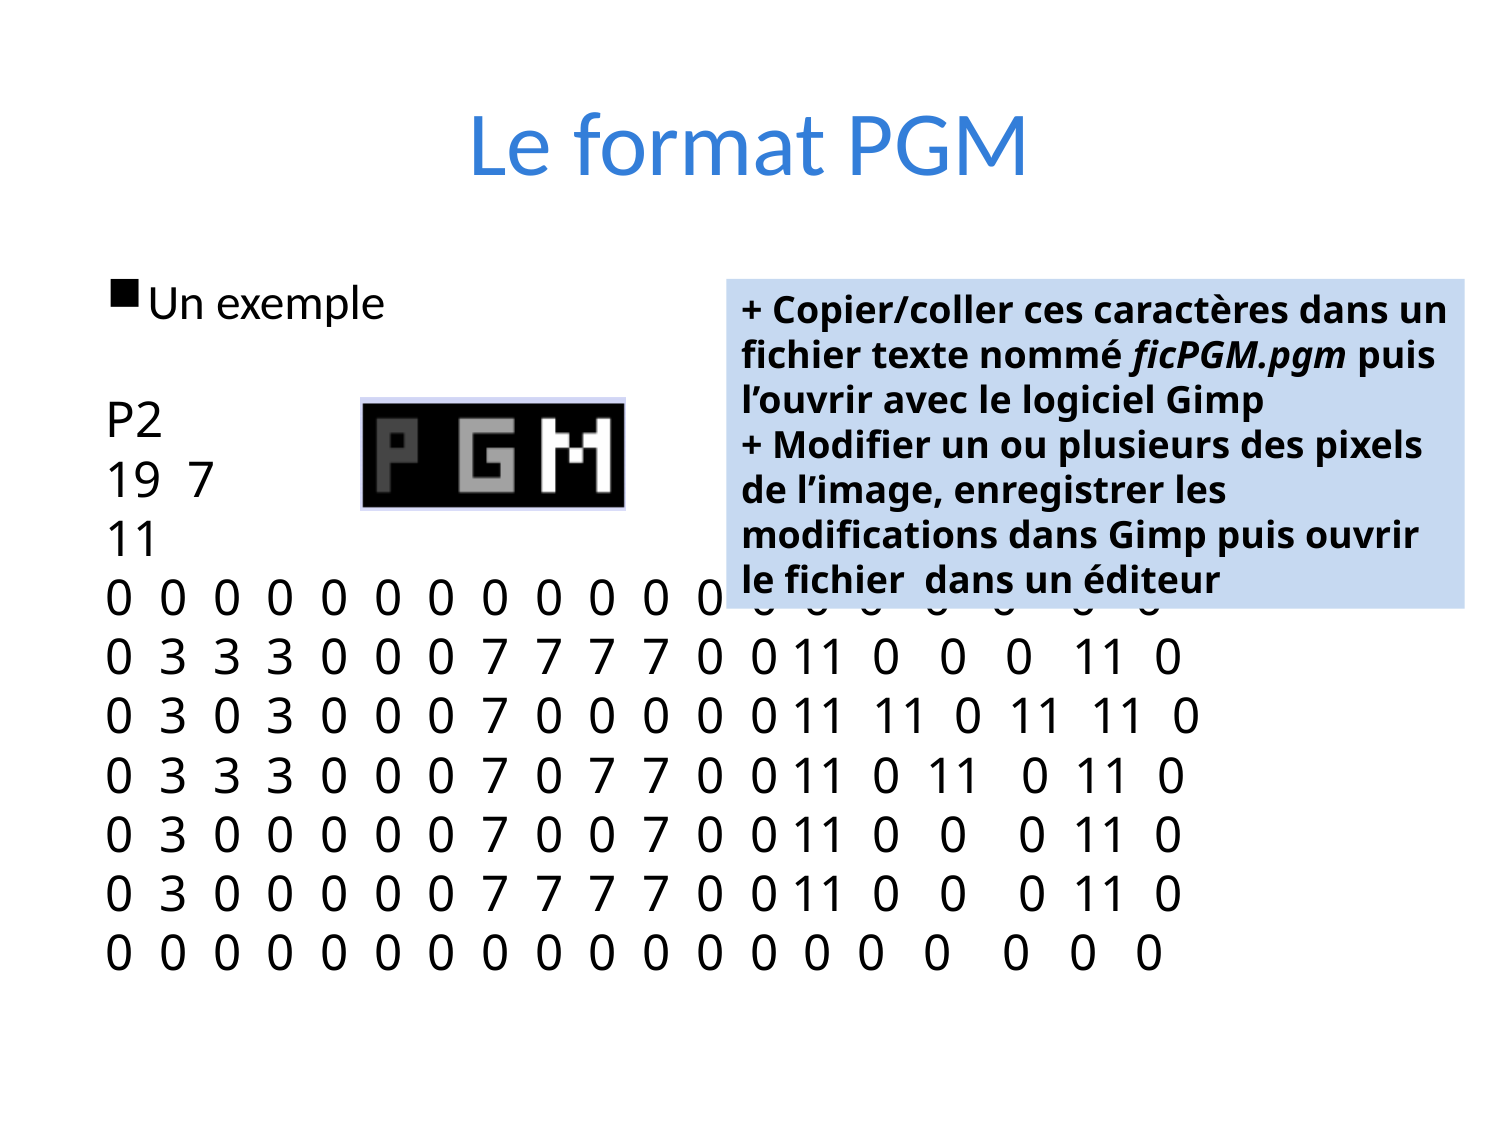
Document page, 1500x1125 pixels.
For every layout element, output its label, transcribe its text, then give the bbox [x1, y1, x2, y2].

picture [359, 396, 626, 511]
text_box + Copier/coller ces caractères dans un fichier texte nommé ficPGM.pgm puis l’ouvrir avec le logiciel Gimp + Modifier un ou plusieurs des pixels de l’image, enregistrer les modifications dans Gimp puis ouvrir le fichier dans un éditeur [726, 278, 1465, 609]
title Le format PGM [75, 45, 1425, 233]
list Un exemple P2 19 7 11 0 0 0 0 0 0 0 0 0 0 0 0 0 0 0 0 0 0 0 0 3 3 3 0 0 0 7 7 7 7 0 0 11 0 0 0 11 0 0 3 0 3 0 0 0 7 0 0 0 0 0 11 11 0 11 11 0 0 3 3 3 0 0 0 7 0 7 7 0 0 11 0 11 0 11 0 0 3 0 0 0 0 0 7 0 0 7 0 0 11 0 0 0 11 0 0 3 0 0 0 0 0 7 7 7 7 0 0 11 0 0 0 11 0 0 0 0 0 0 0 0 0 0 0 0 0 0 0 0 0 0 0 0 [75, 262, 1425, 1005]
